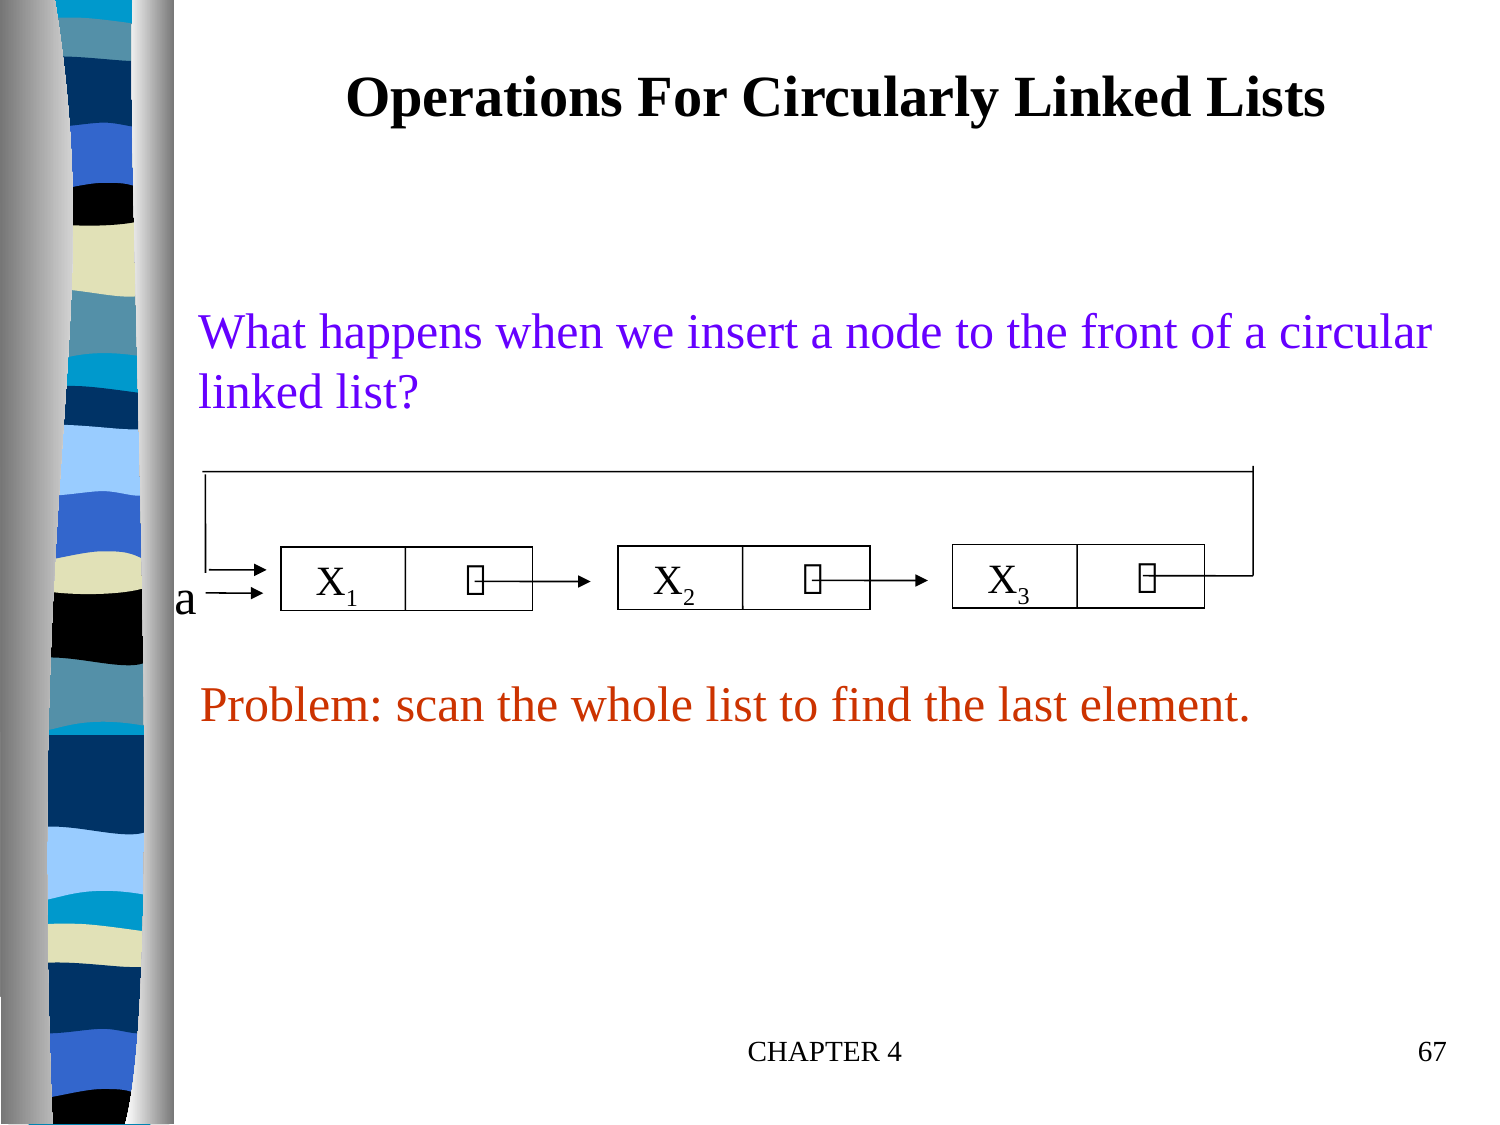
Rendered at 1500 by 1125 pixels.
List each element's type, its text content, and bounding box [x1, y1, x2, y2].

footer CHAPTER 4 [587, 1025, 1063, 1100]
slide_number 67 [1149, 1025, 1463, 1100]
text_box What happens when we insert a node to the front of a circular linked list? [183, 291, 1448, 427]
text_box Problem: scan the whole list to find the last element. [185, 664, 1267, 740]
text_box Operations For Circularly Linked Lists [330, 50, 1343, 136]
text_box a [146, 557, 212, 633]
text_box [202, 465, 1254, 612]
